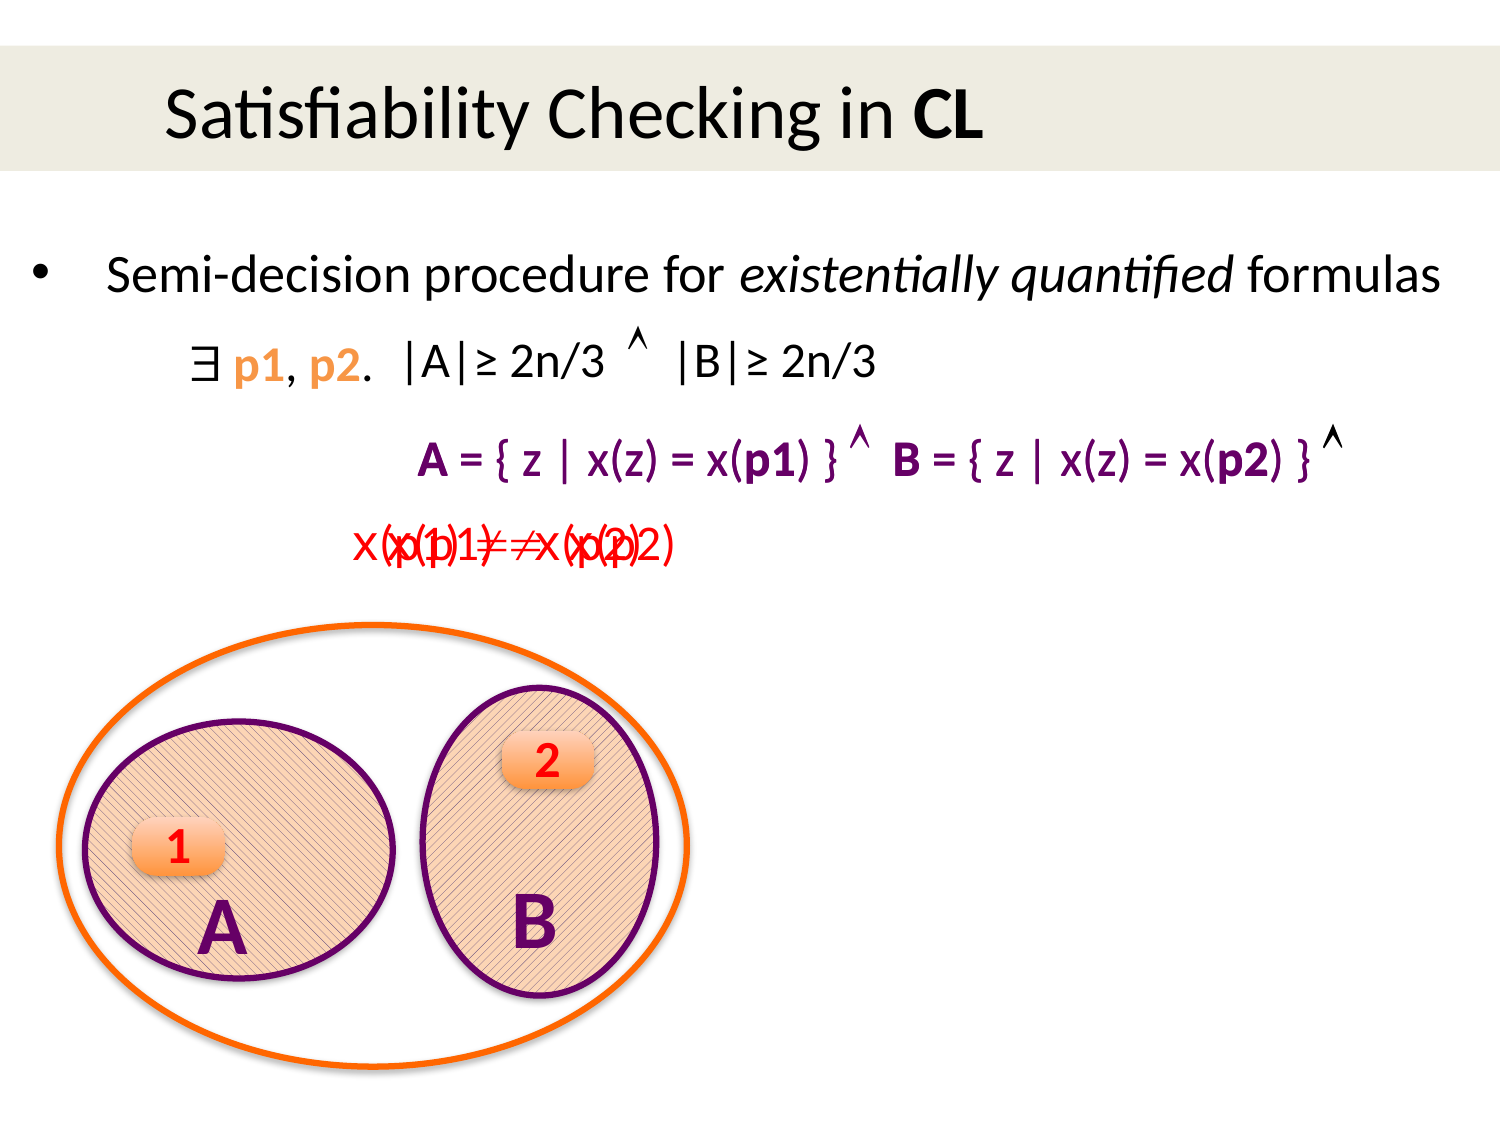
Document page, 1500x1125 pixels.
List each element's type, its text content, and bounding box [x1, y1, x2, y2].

text_box Satisfiability Checking in CL [0, 45, 1500, 171]
text_box [114, 624, 594, 1068]
text_box x(p1)  x(p2) [337, 491, 726, 579]
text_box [84, 721, 393, 981]
text_box |A|≥ 2n/3  |B|≥ 2n/3 [383, 307, 917, 398]
text_box [58, 766, 79, 926]
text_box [131, 804, 226, 883]
text_box [661, 756, 688, 936]
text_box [501, 717, 595, 797]
text_box A = { z | x(z) = x(p1) }  B = { z | x(z) = x(p2) }  [402, 391, 1370, 497]
text_box Semi-decision procedure for existentially quantified formulas [16, 231, 1469, 311]
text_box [422, 687, 657, 996]
text_box  p1, p2. [174, 312, 400, 400]
